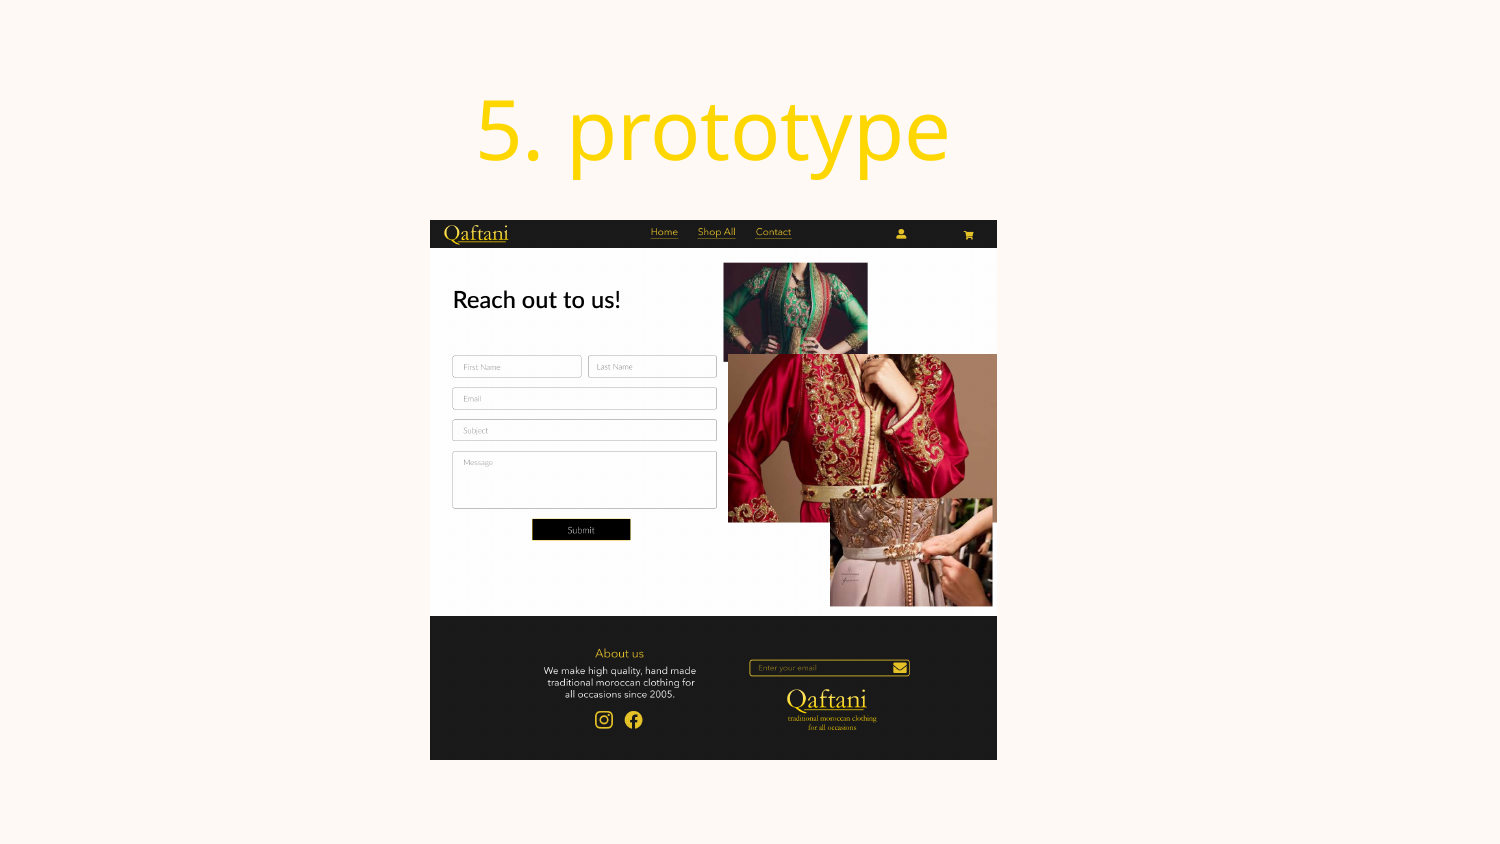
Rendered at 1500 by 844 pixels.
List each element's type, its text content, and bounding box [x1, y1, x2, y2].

title 5. prototype [429, 0, 998, 220]
picture [430, 220, 997, 760]
